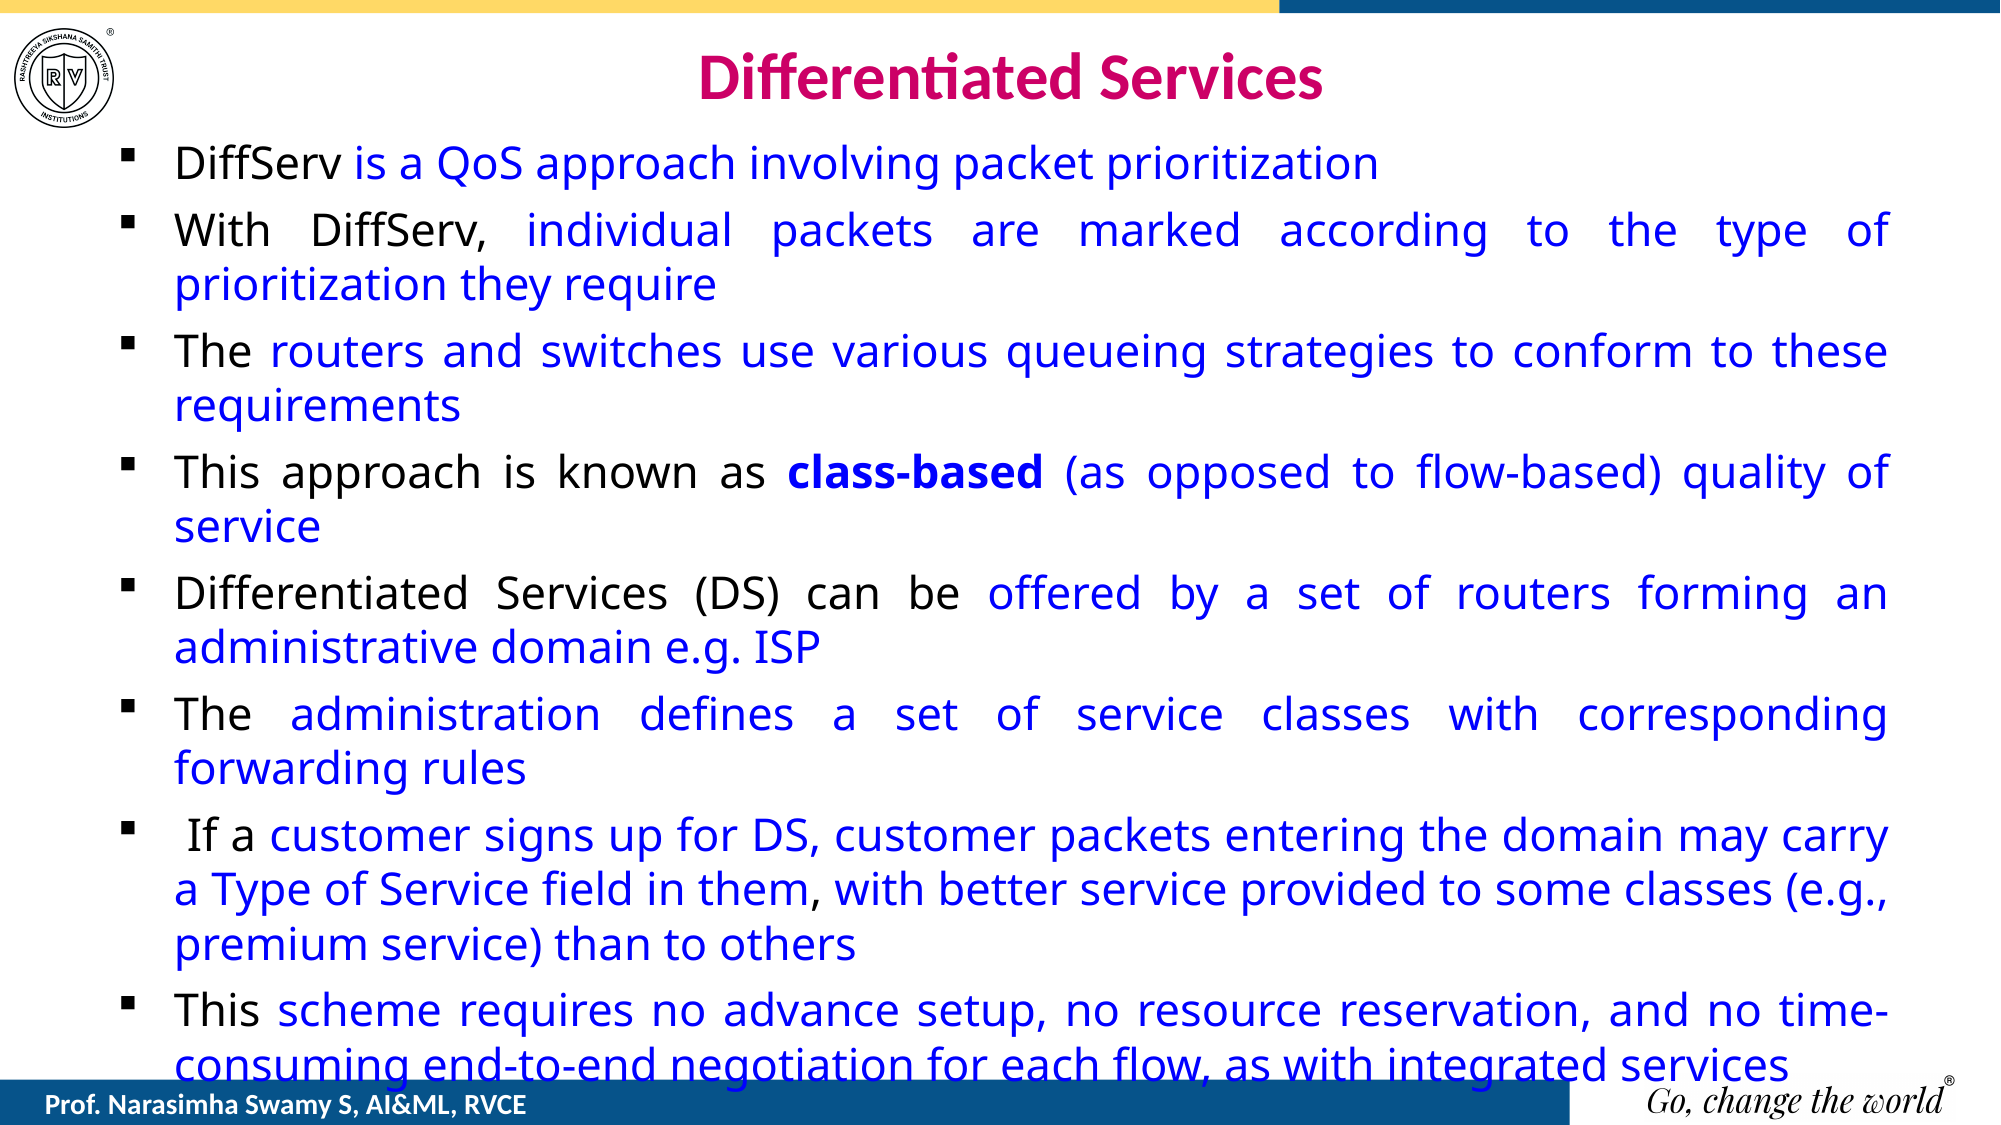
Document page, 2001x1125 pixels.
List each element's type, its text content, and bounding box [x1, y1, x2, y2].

picture [14, 28, 114, 128]
text_box DiffServ is a QoS approach involving packet prioritization With DiffServ, individual packets are marked according to the type of prioritization they require The routers and switches use various queueing strategies to conform to these requirements This approach is known as class-based (as opposed to flow-based) quality of service Differentiated Services (DS) can be offered by a set of routers forming an administrative domain e.g. ISP The administration defines a set of service classes with corresponding forwarding rules If a customer signs up for DS, customer packets entering the domain may carry a Type of Service field in them, with better service provided to some classes (e.g., premium service) than to others This scheme requires no advance setup, no resource reservation, and no time-consuming end-to-end negotiation for each flow, as with integrated services [102, 126, 1905, 1098]
picture [1644, 1073, 1956, 1122]
title Differentiated Services [137, 27, 1887, 126]
